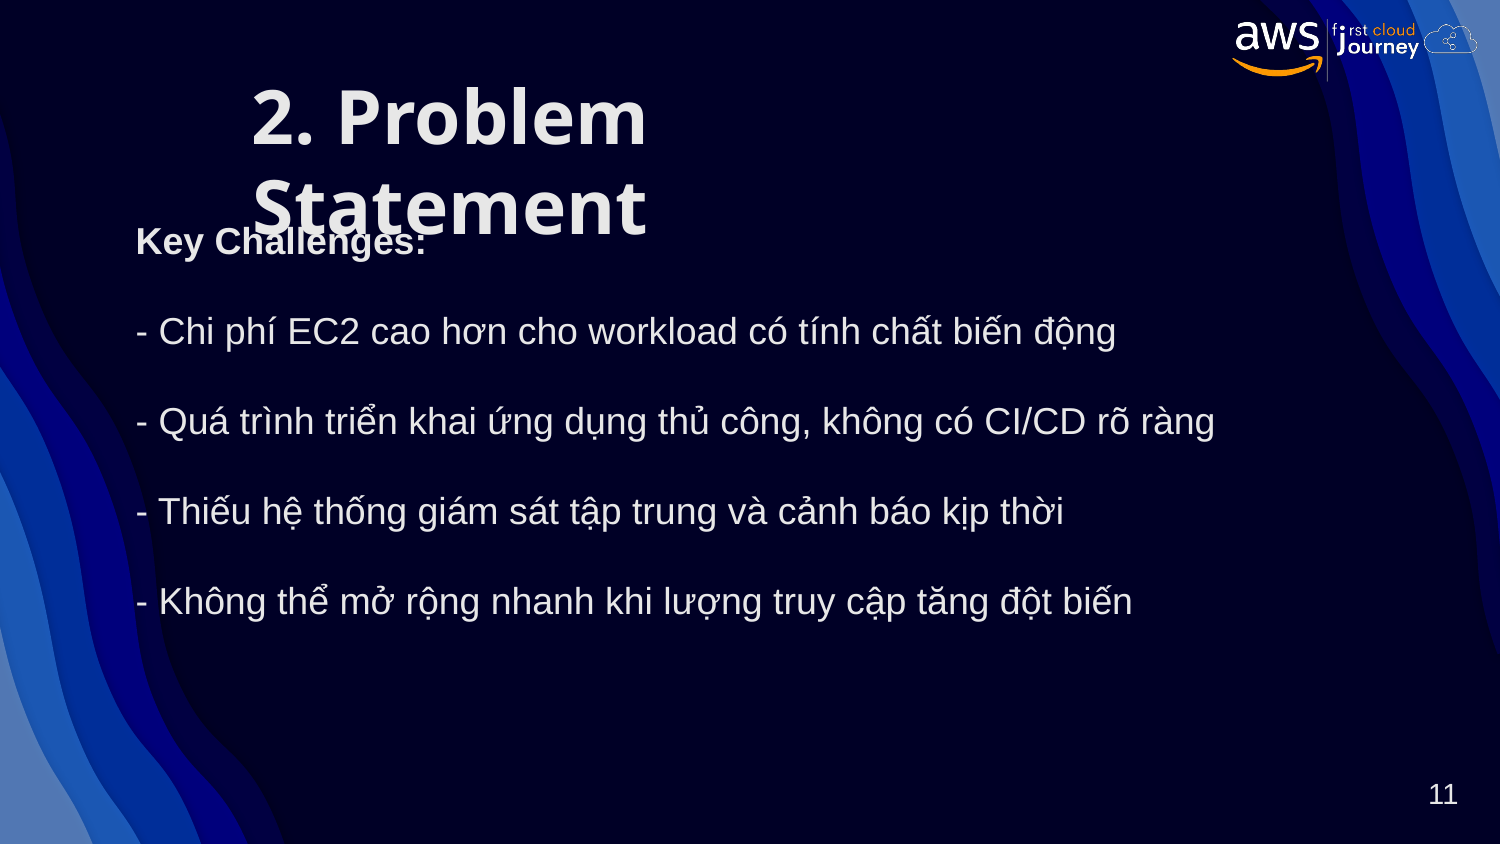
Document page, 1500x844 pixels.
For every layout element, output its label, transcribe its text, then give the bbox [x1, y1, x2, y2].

text_box Key Challenges: - Chi phí EC2 cao hơn cho workload có tính chất biến động - Quá trình triển khai ứng dụng thủ công, không có CI/CD rõ ràng - Thiếu hệ thống giám sát tập trung và cảnh báo kịp thời - Không thể mở rộng nhanh khi lượng truy cập tăng đột biến [120, 209, 1379, 630]
picture [1226, 11, 1481, 84]
title 2. Problem Statement [30, 54, 871, 147]
text_box 11 [1413, 768, 1480, 833]
